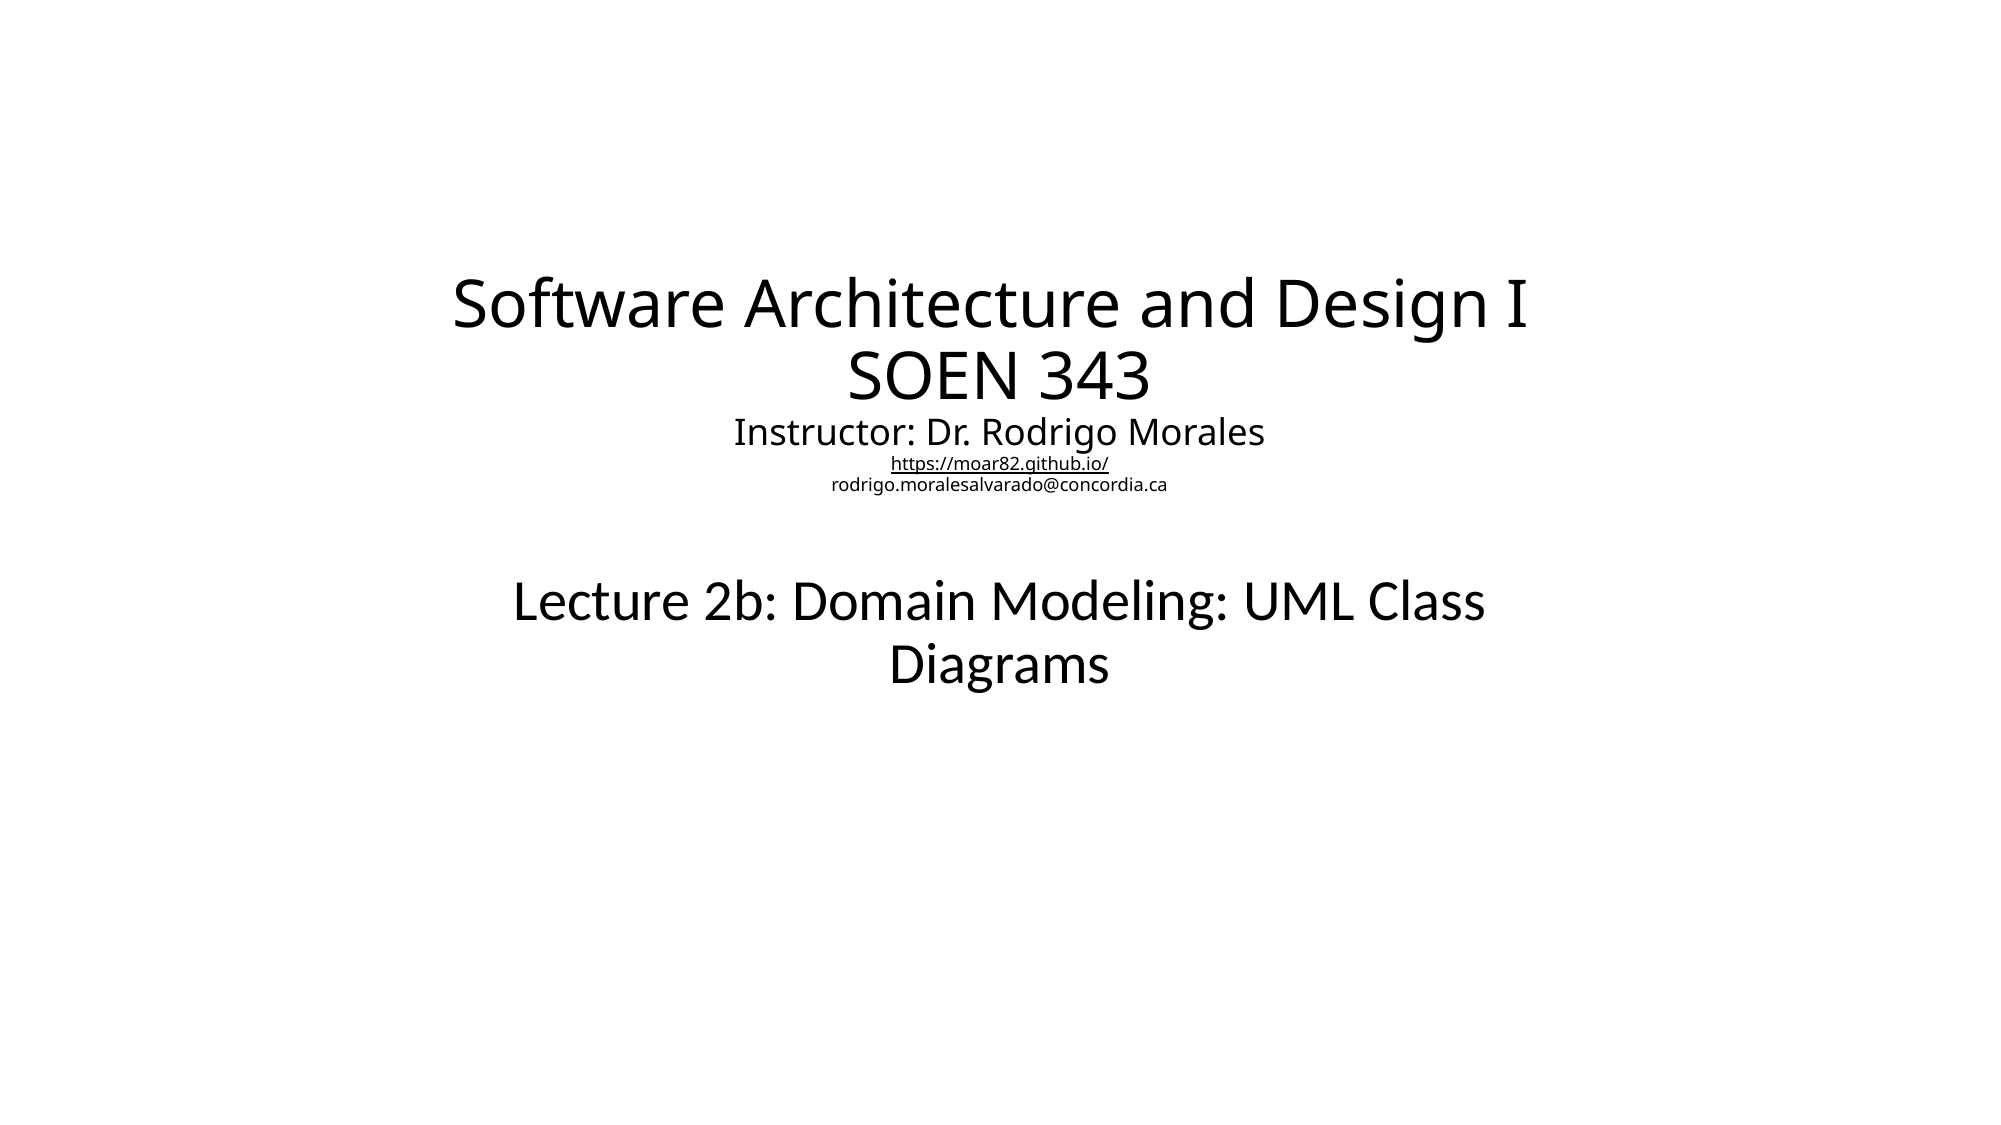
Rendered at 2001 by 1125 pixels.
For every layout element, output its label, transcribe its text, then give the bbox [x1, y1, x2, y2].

subtitle Lecture 2b: Domain Modeling: UML Class Diagrams [437, 562, 1563, 788]
title Software Architecture and Design I SOEN 343 Instructor: Dr. Rodrigo Morales https://moar82.github.io/ rodrigo.moralesalvarado@concordia.ca [362, 262, 1638, 504]
